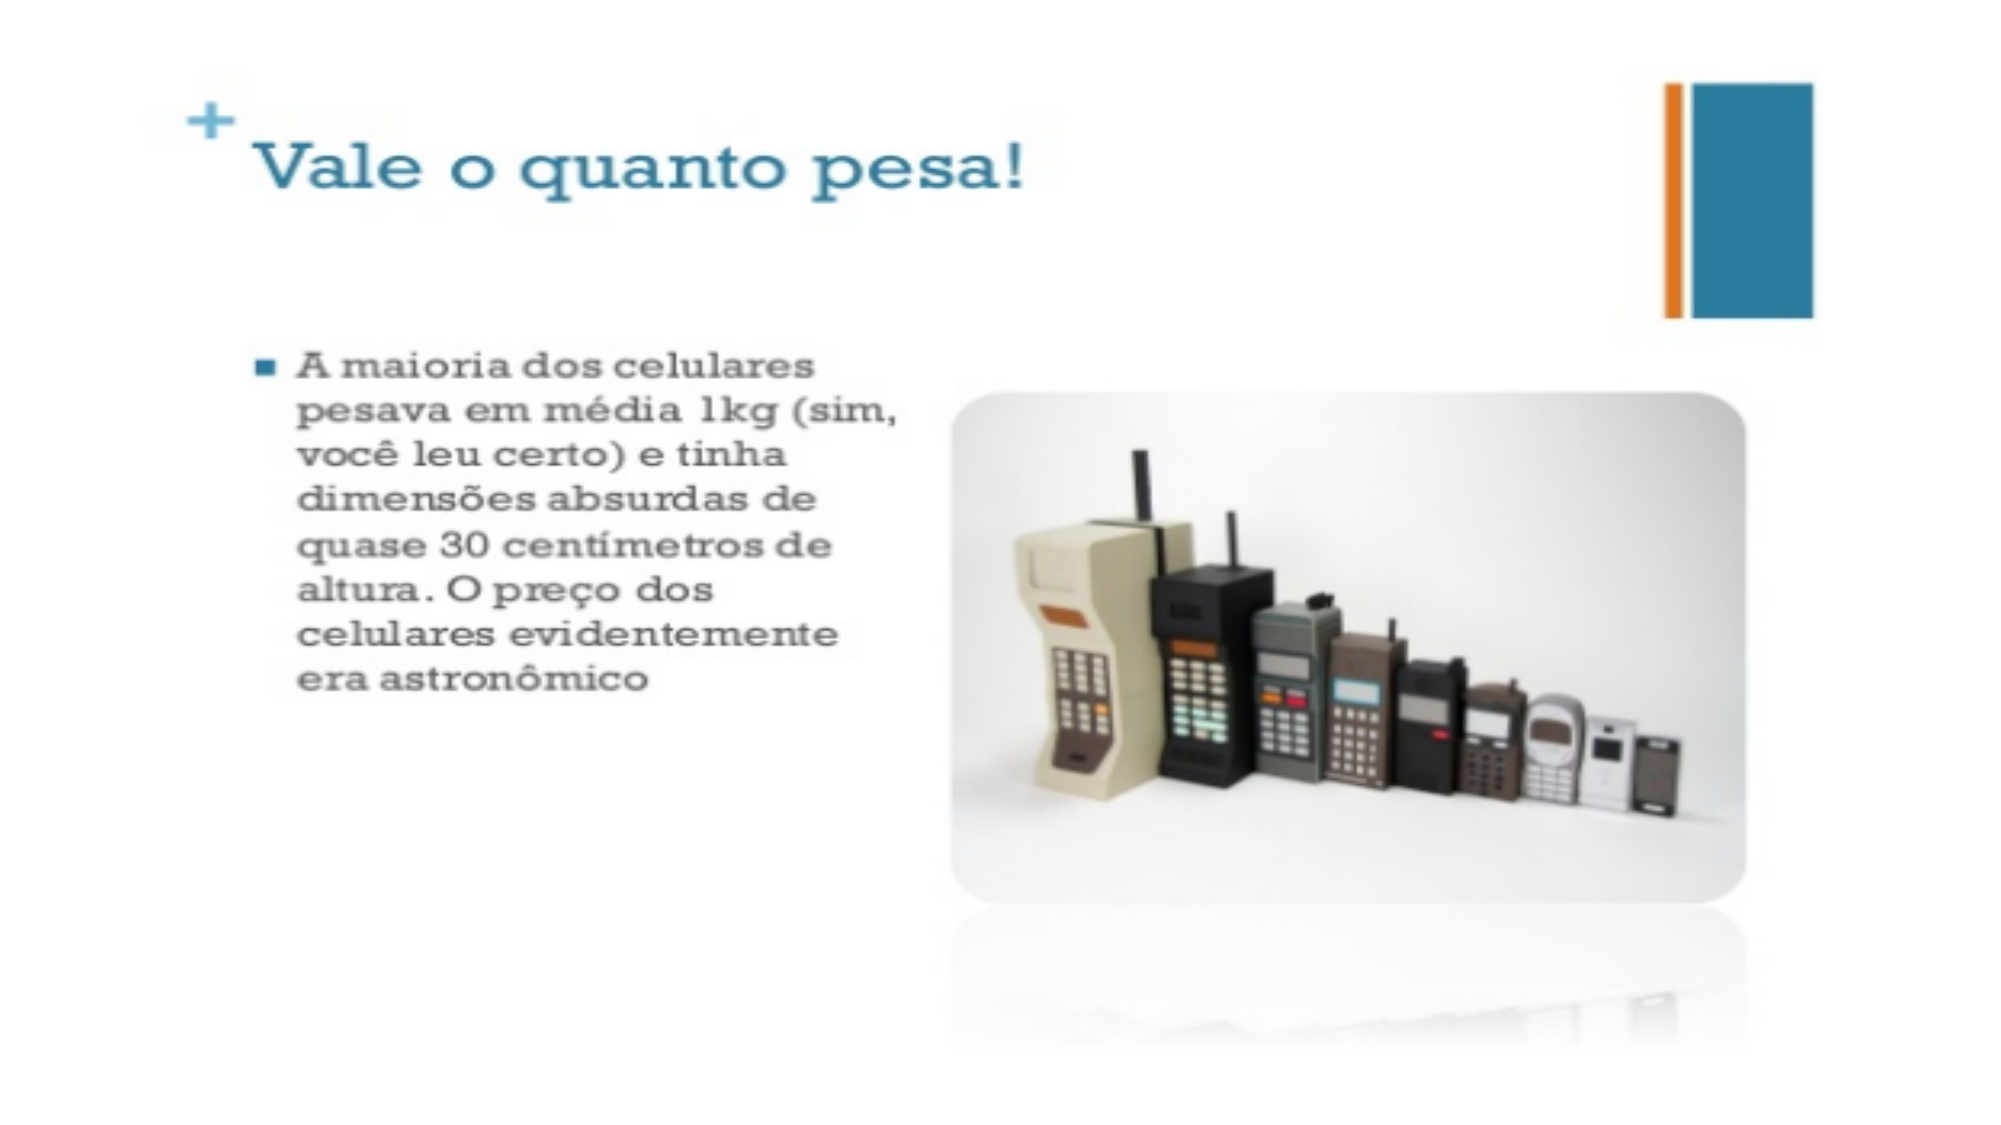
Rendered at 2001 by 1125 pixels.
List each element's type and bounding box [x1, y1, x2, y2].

list [0, 0, 2000, 1084]
